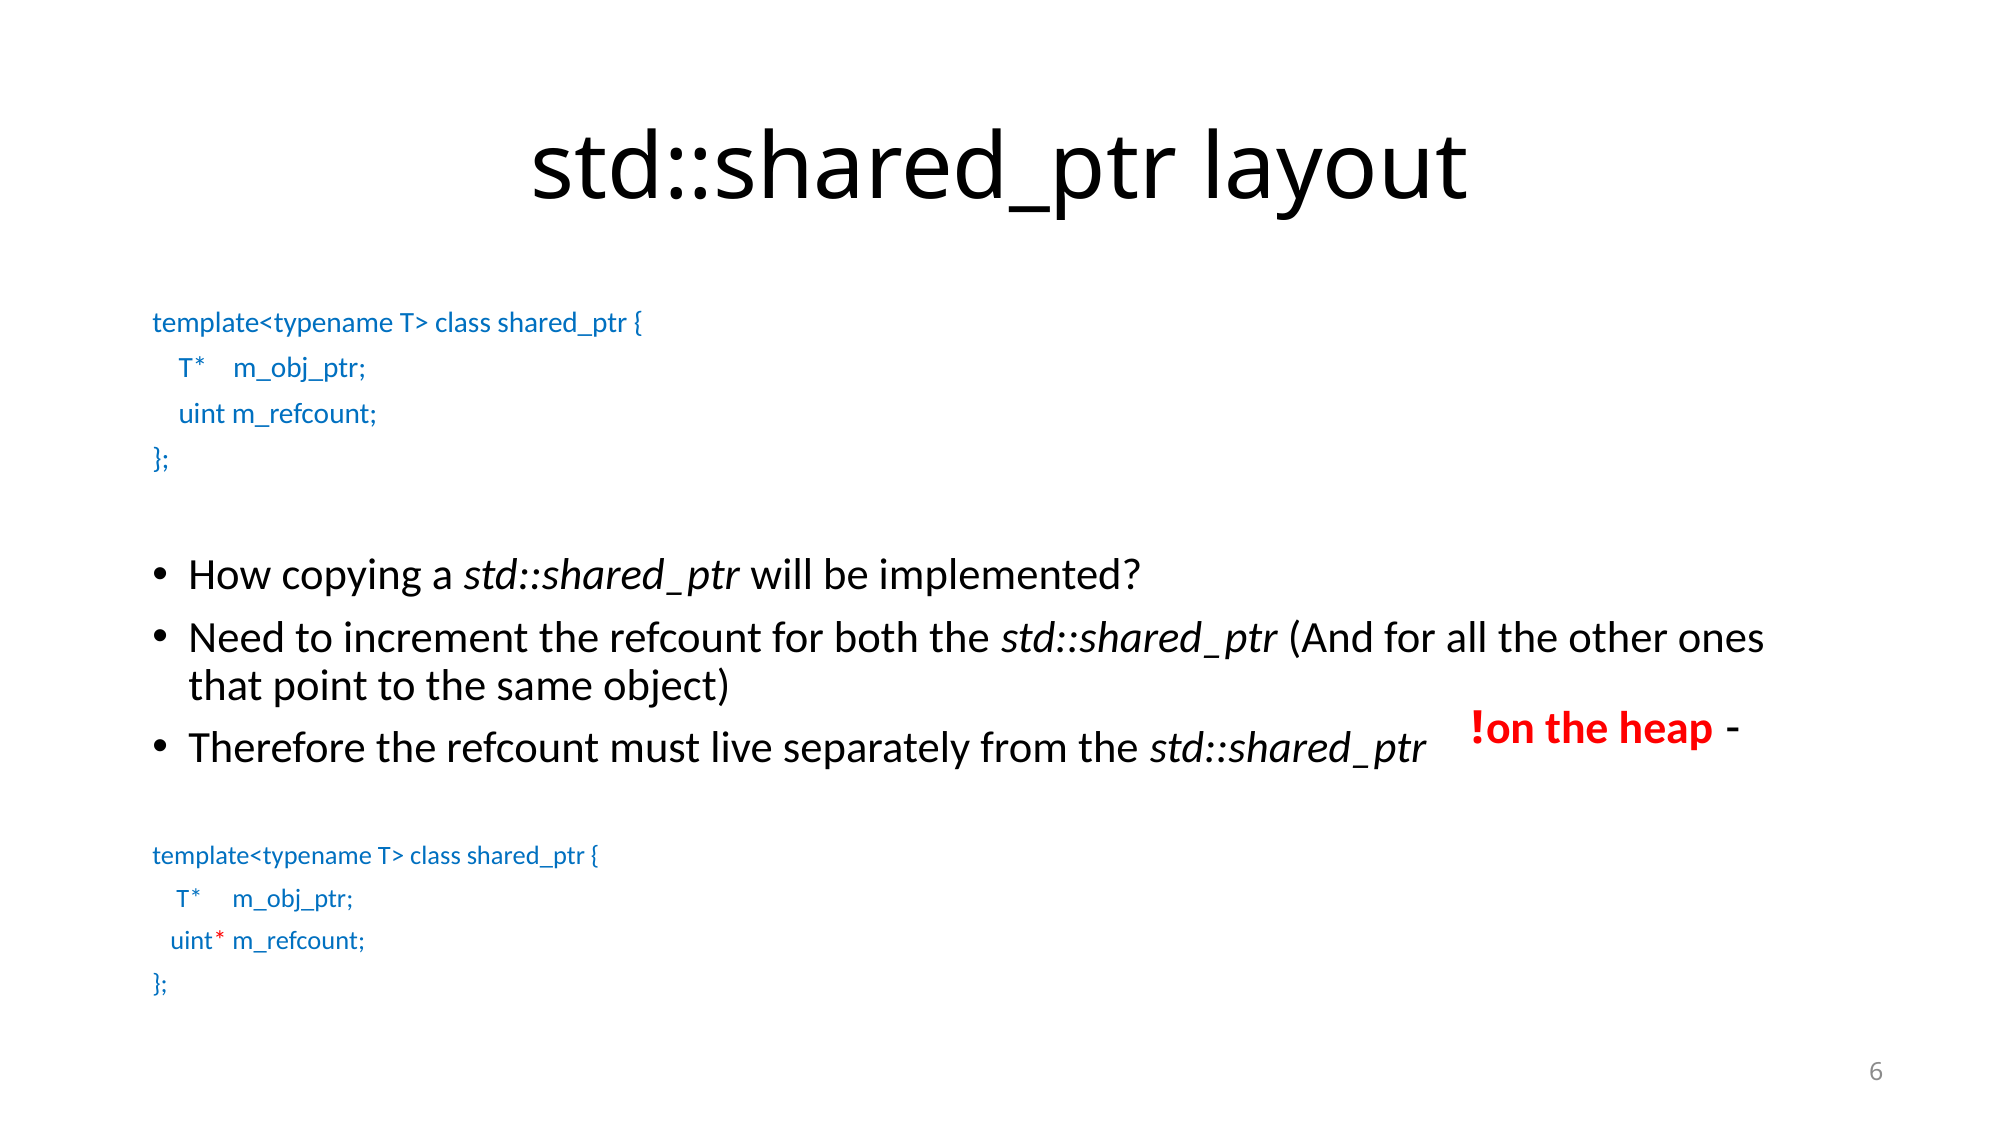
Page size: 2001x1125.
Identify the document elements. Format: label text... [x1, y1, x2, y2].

slide_number 6 [1854, 1042, 1965, 1103]
text_box - on the heap! [1414, 690, 1756, 805]
list template<typename T> class shared_ptr { T* m_obj_ptr; uint m_refcount; }; How copying a std::shared_ptr will be implemented? Need to increment the refcount for both the std::shared_ptr (And for all the other ones that point to the same object) Therefore the refcount must live separately from the std::shared_ptr template<typename T> class shared_ptr { T* m_obj_ptr; uint* m_refcount; }; [137, 299, 1863, 1014]
title std::shared_ptr layout [137, 59, 1863, 278]
